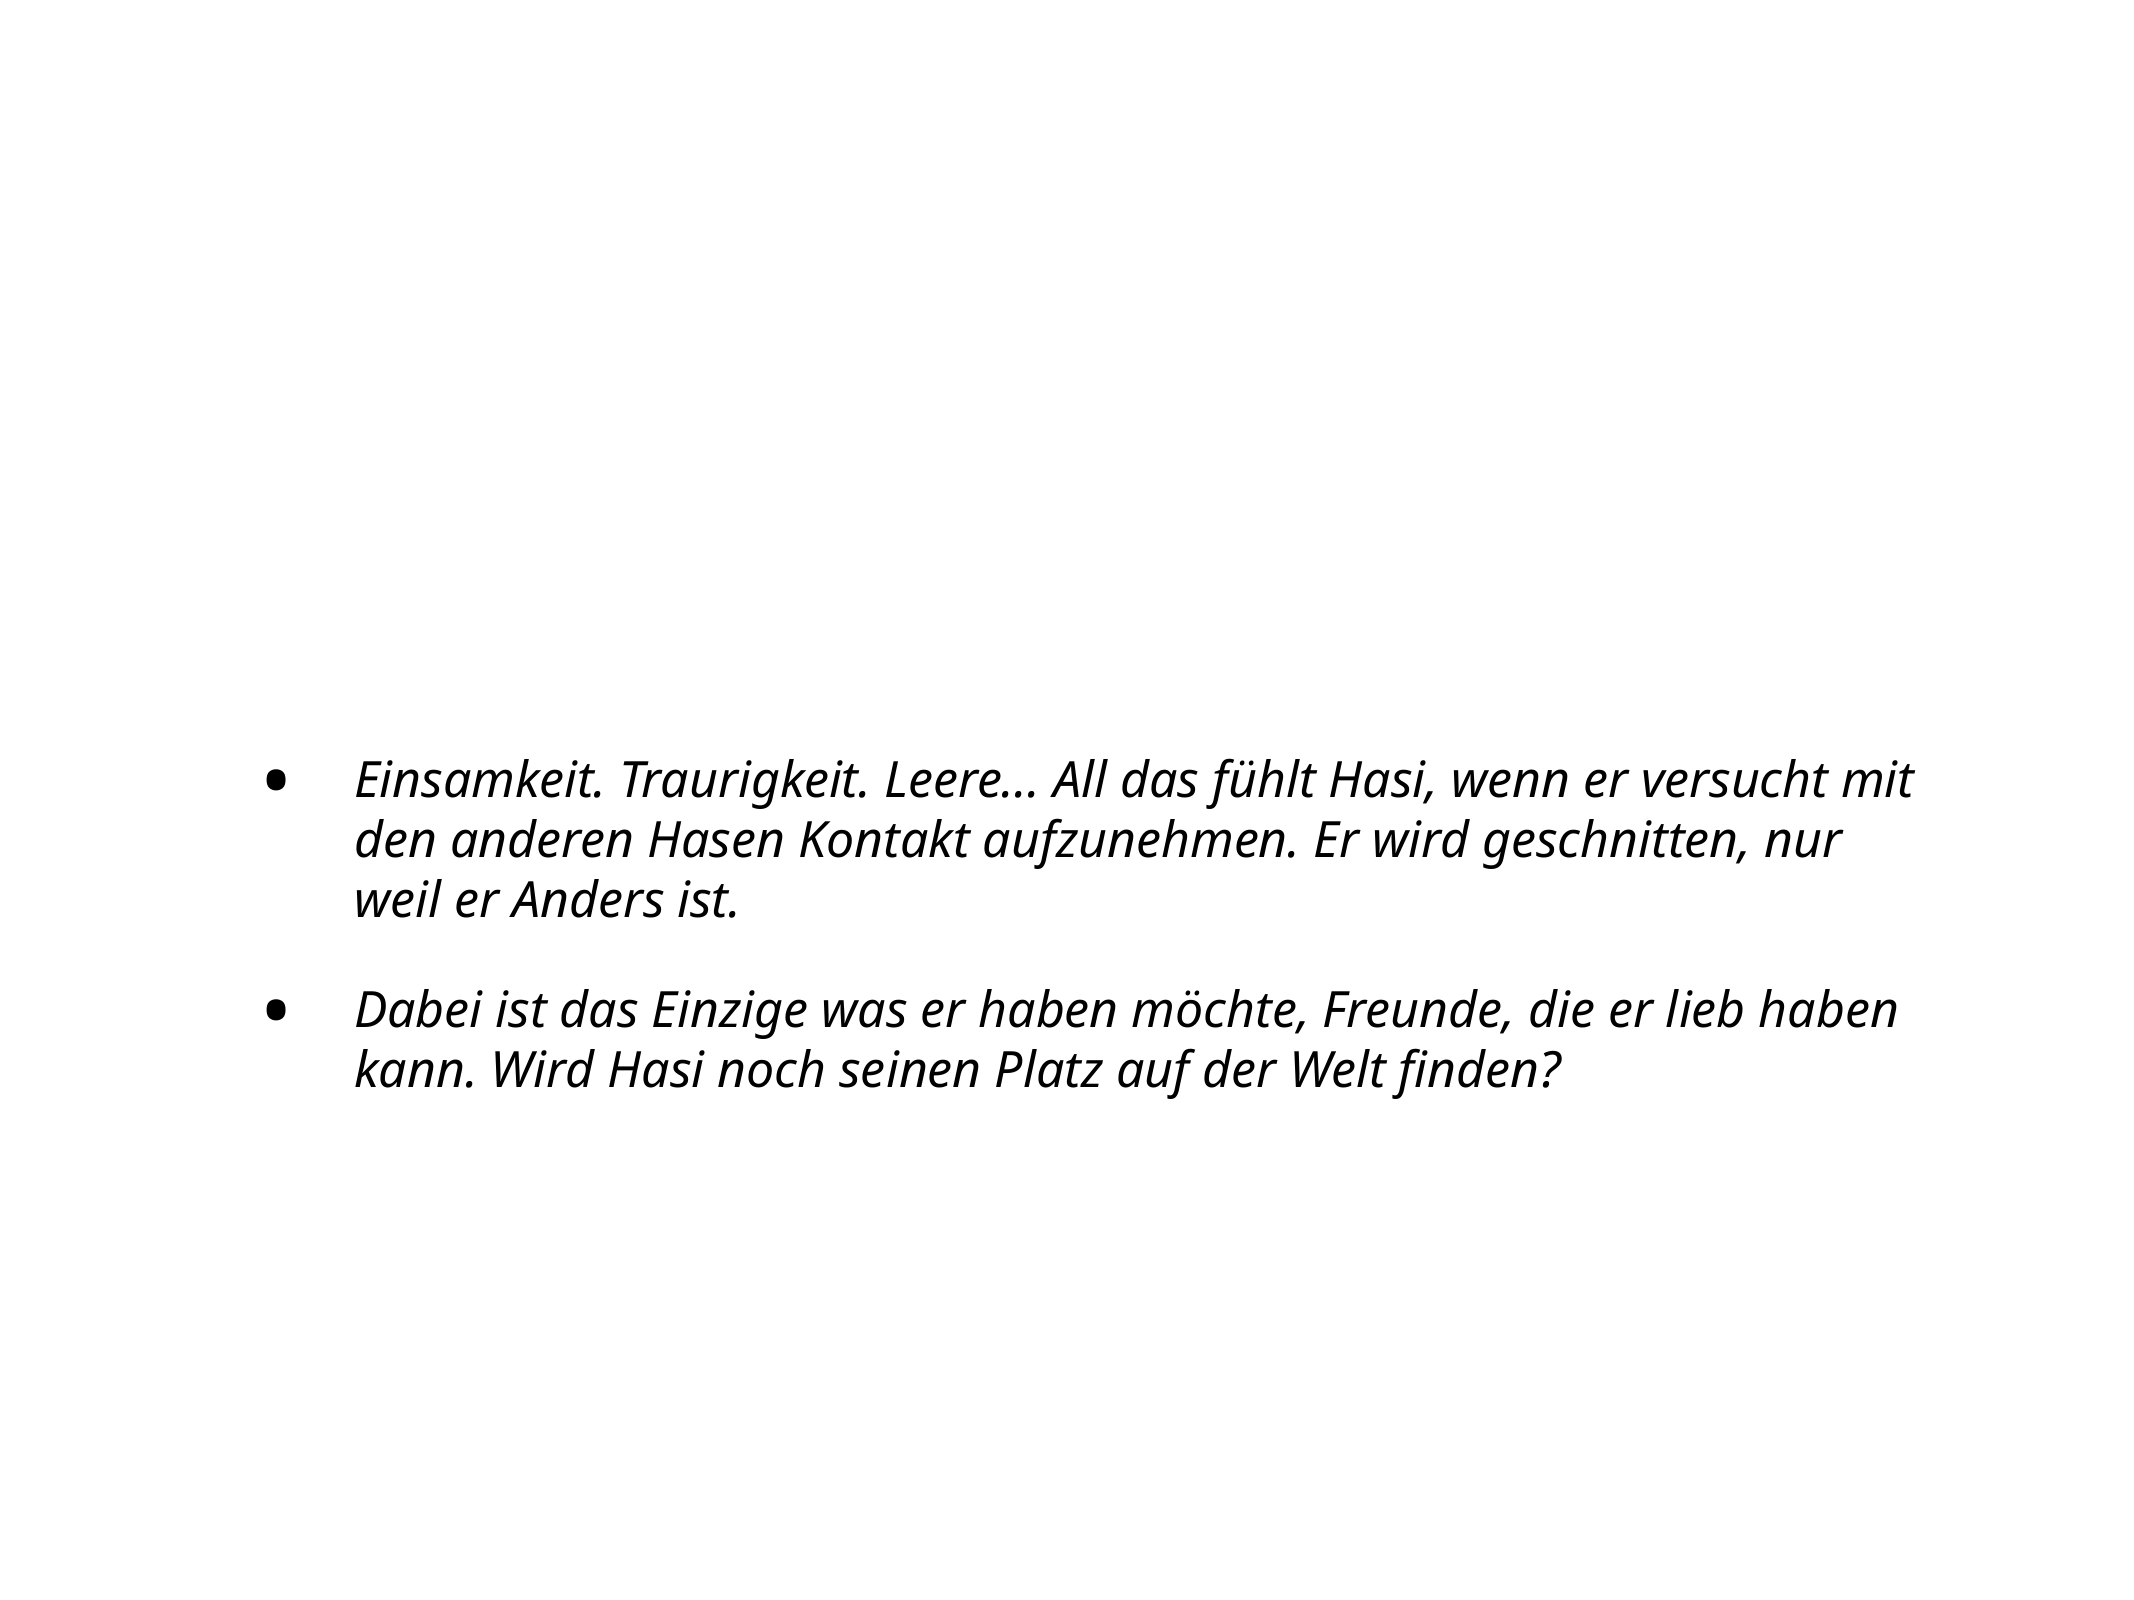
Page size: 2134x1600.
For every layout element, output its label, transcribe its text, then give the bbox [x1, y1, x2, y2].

list Einsamkeit. Traurigkeit. Leere... All das fühlt Hasi, wenn er versucht mit den anderen Hasen Kontakt aufzunehmen. Er wird geschnitten, nur weil er Anders ist. Dabei ist das Einzige was er haben möchte, Freunde, die er lieb haben kann. Wird Hasi noch seinen Platz auf der Welt finden? [208, 454, 1925, 1392]
